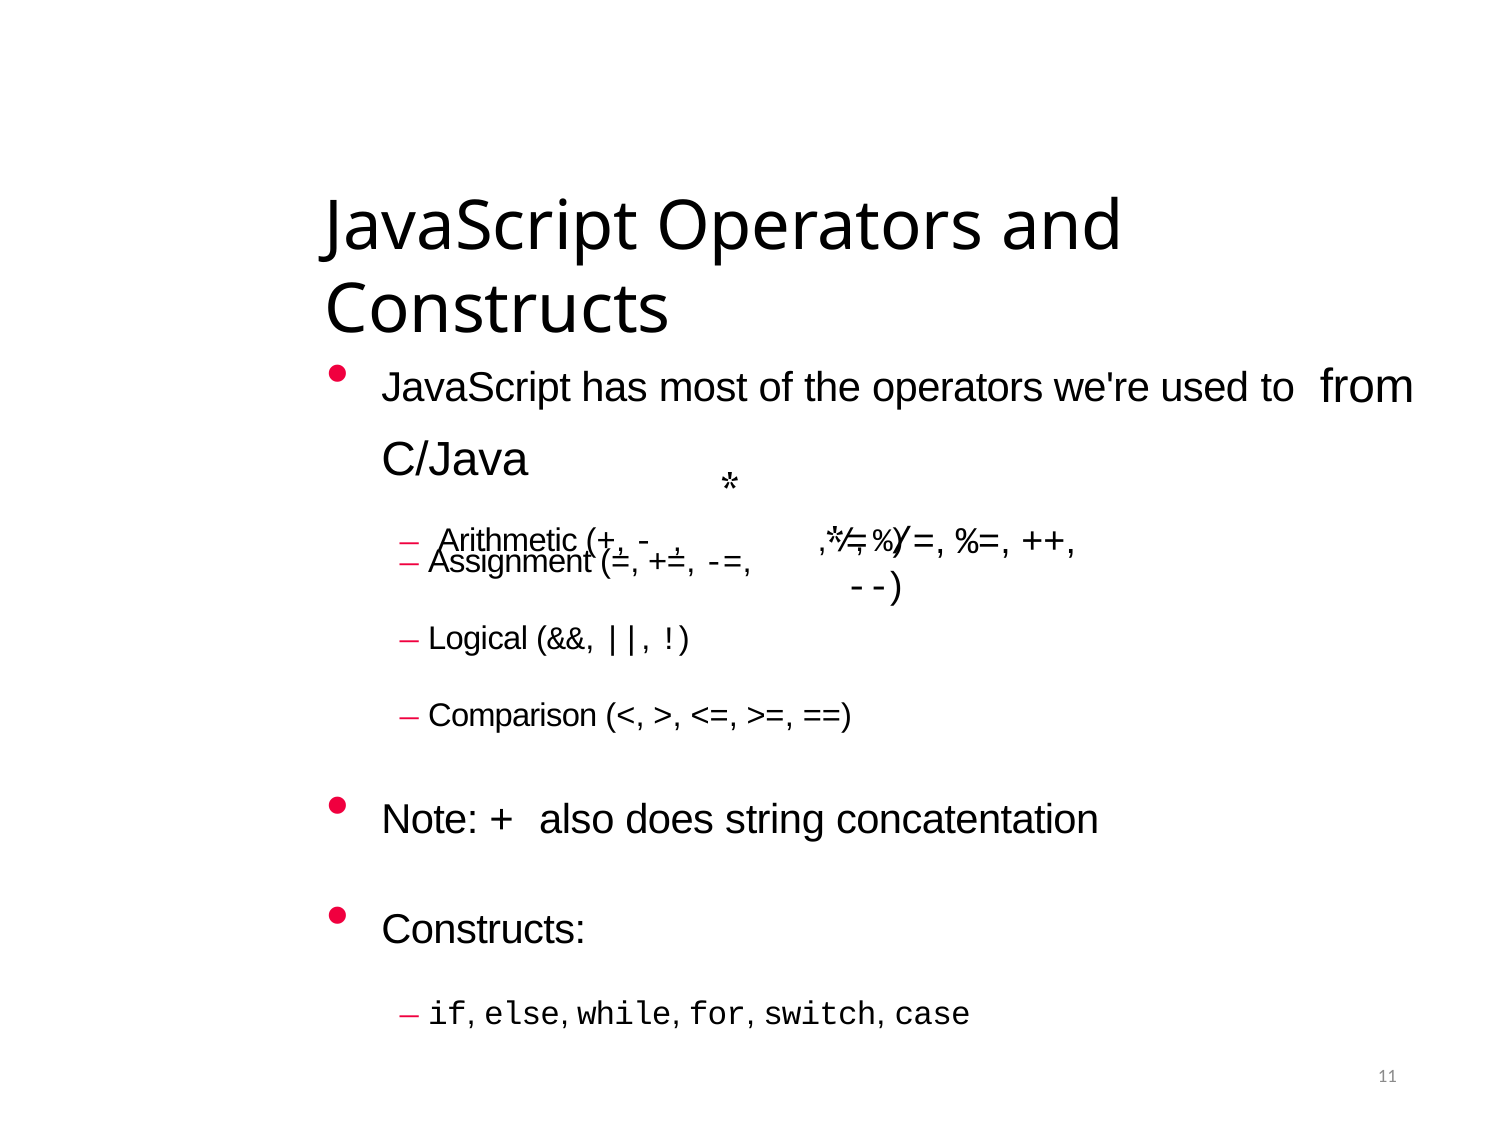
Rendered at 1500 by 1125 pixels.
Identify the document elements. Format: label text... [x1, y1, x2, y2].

title JavaScript Operators and Constructs [322, 167, 1361, 312]
text_box – Assignment (=, +=, -=, – Logical (&&, ||, !) – Comparison (<, >, <=, >=, ==) Note: + also does string concatentation Constructs: – if, else, while, for, switch, case [322, 505, 1200, 1037]
slide_number 11 [1059, 744, 1397, 1125]
text_box JavaScript has most of the operators we're used to from C/Java – Arithmetic (+, - , , /, %) [322, 312, 1443, 564]
